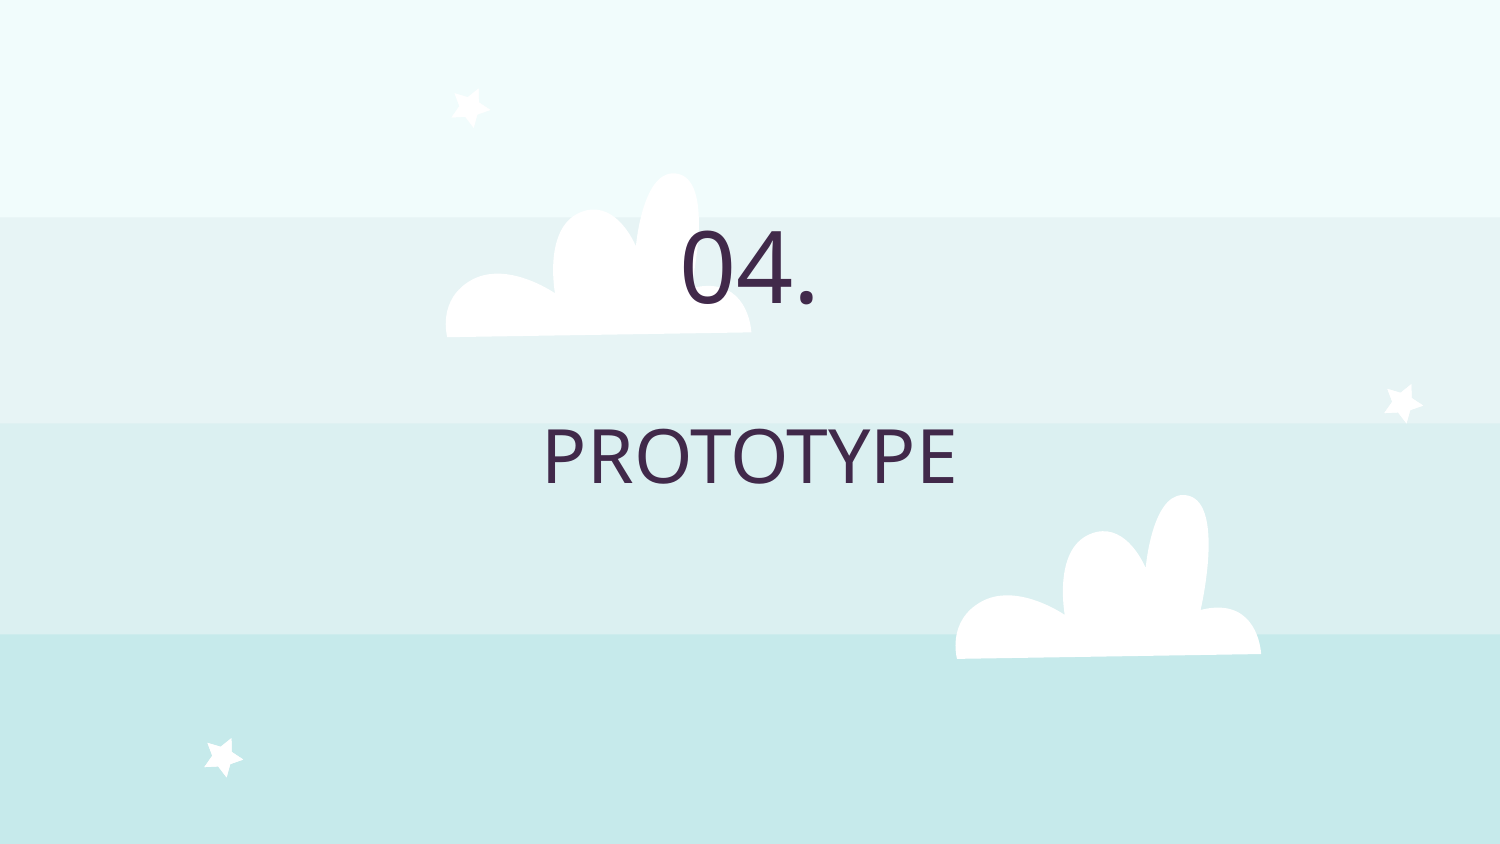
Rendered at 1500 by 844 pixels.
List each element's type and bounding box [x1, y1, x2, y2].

text_box [204, 88, 1424, 778]
